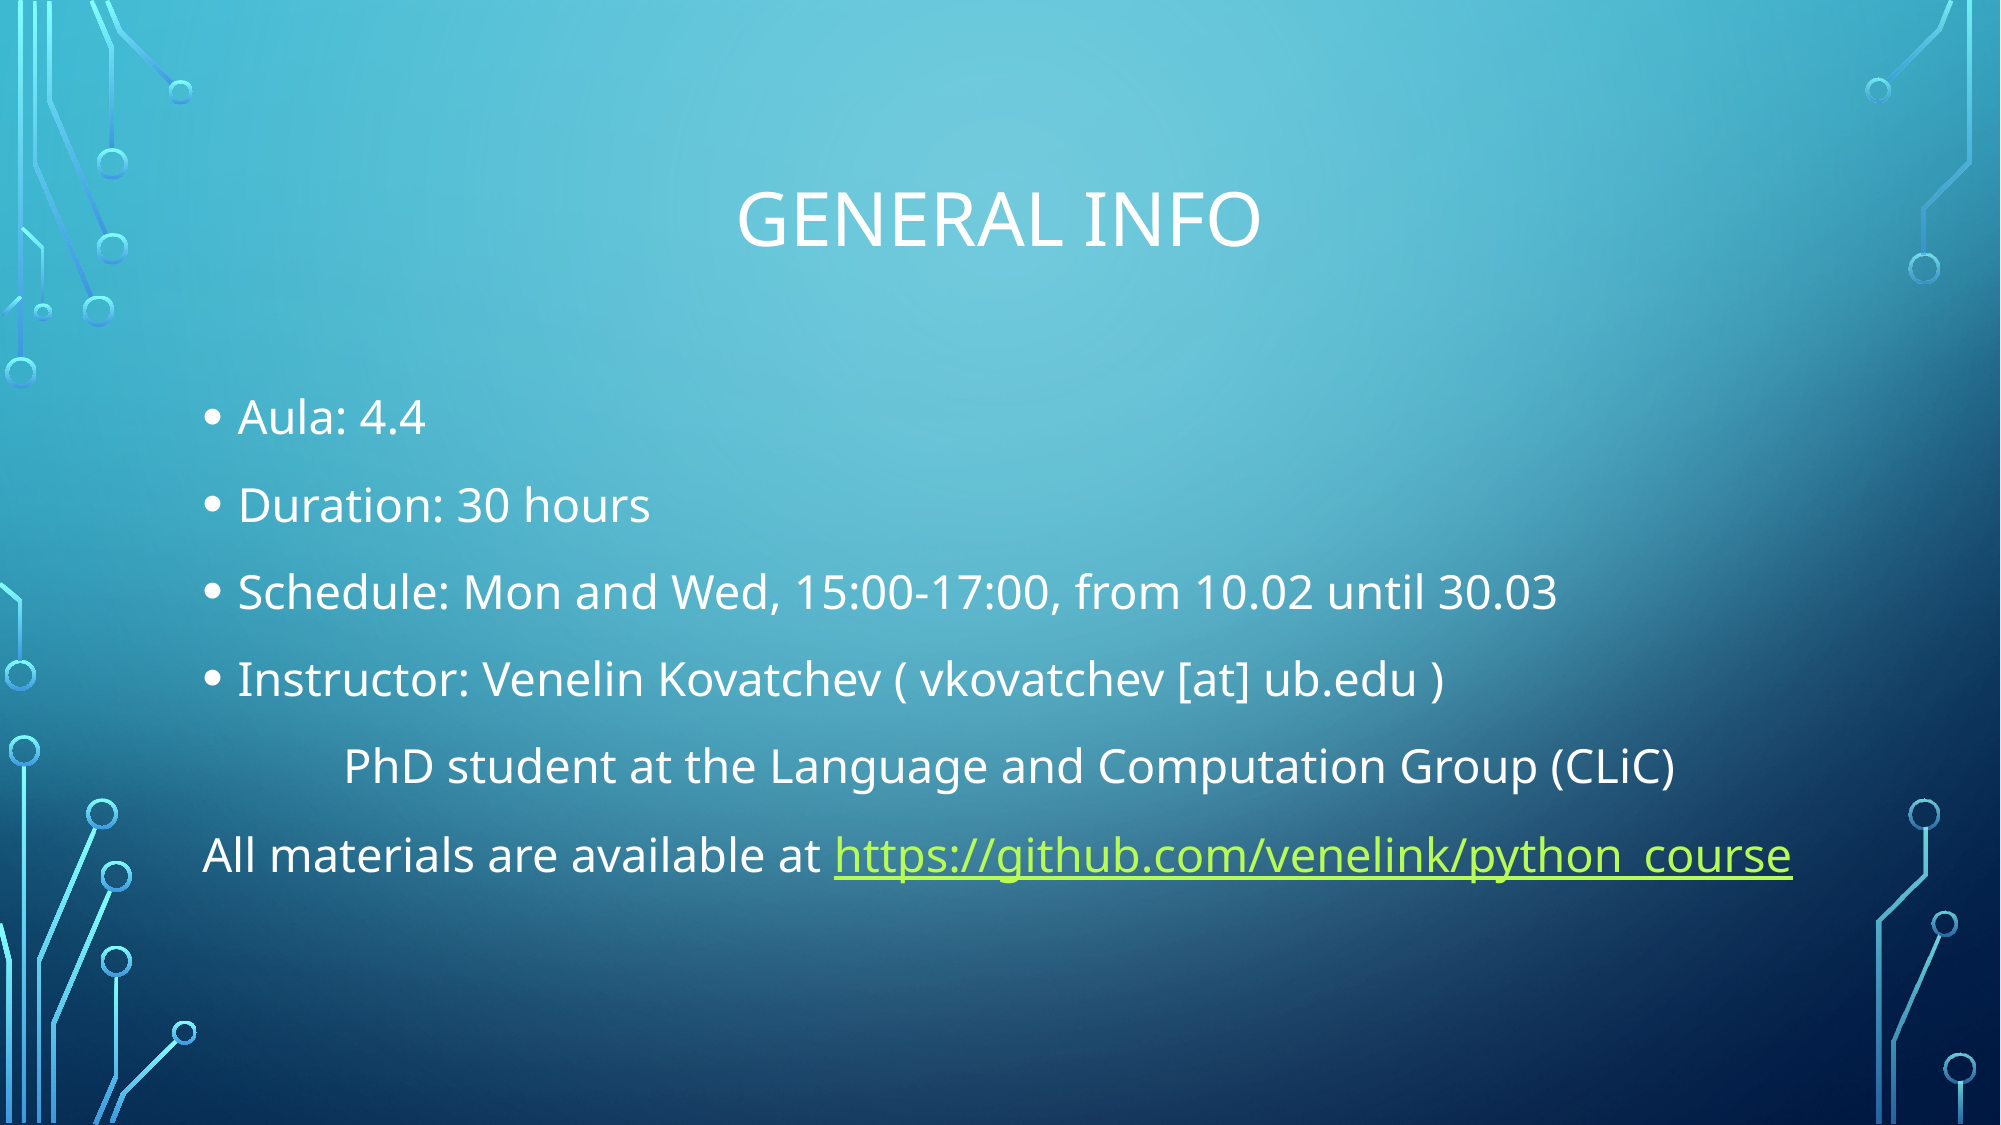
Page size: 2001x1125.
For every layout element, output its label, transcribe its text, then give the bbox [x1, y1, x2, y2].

list Aula: 4.4 Duration: 30 hours Schedule: Mon and Wed, 15:00-17:00, from 10.02 until 30.03 Instructor: Venelin Kovatchev ( vkovatchev [at] ub.edu ) PhD student at the Language and Computation Group (CLiC) All materials are available at https://github.com/venelink/python_course [187, 369, 1813, 950]
title General Info [187, 101, 1813, 344]
